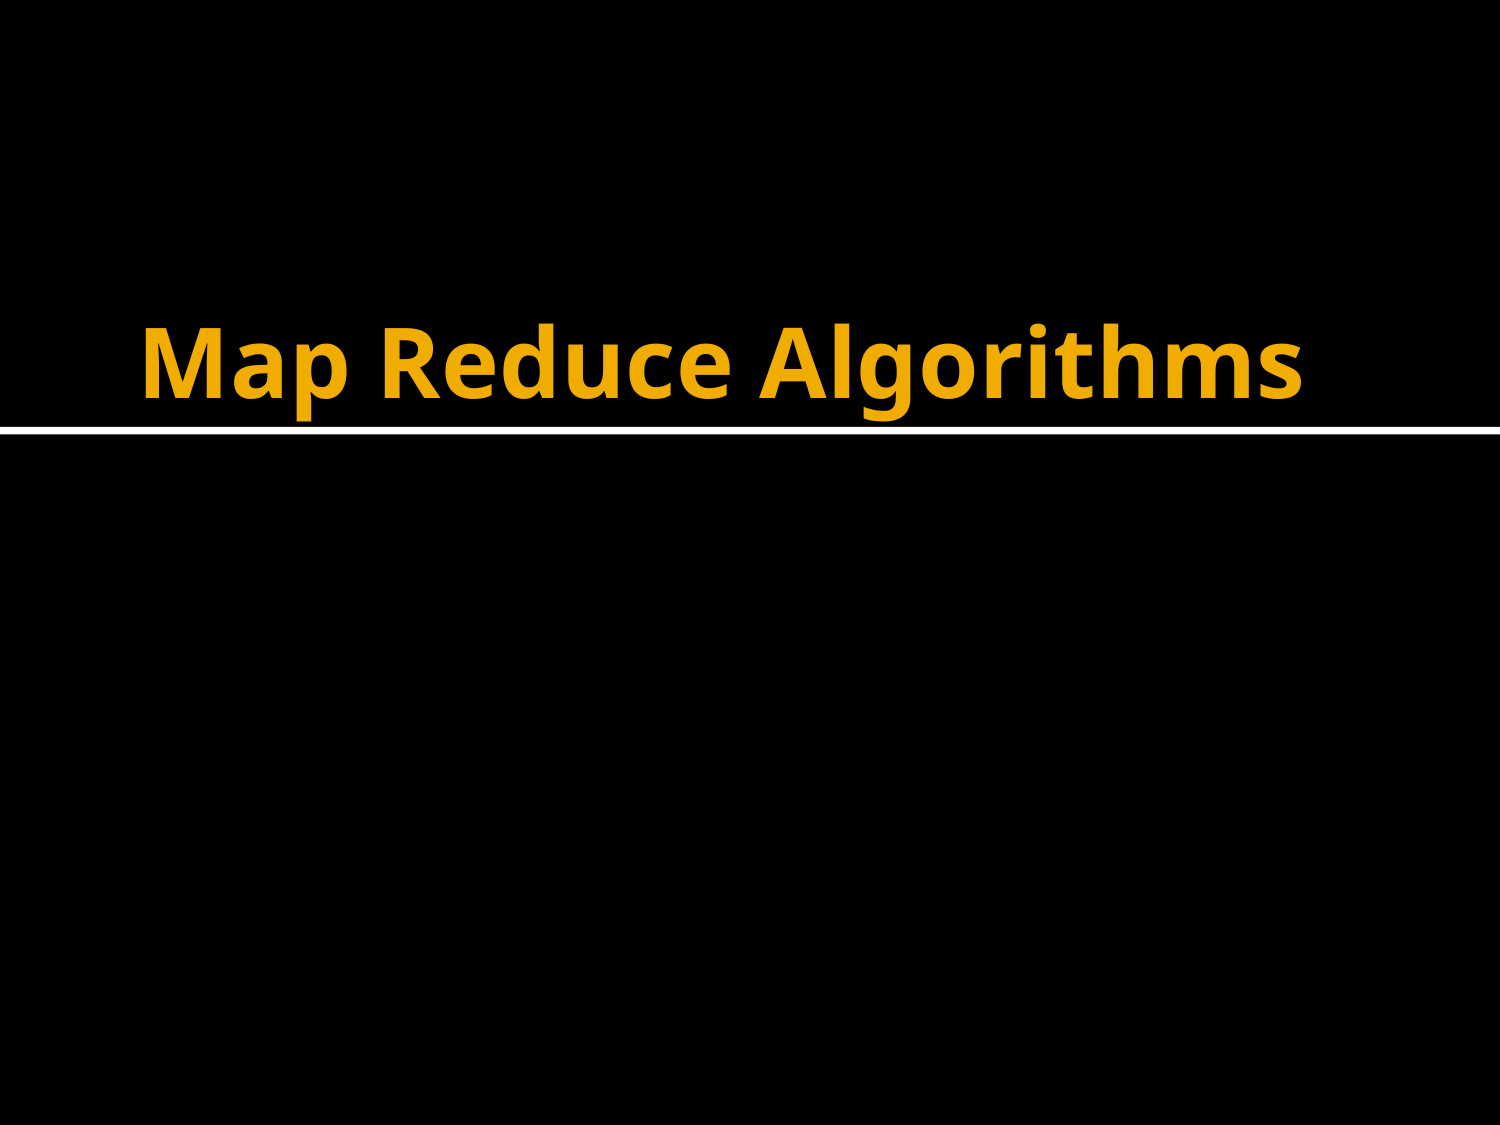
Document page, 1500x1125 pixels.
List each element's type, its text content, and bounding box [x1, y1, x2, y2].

title Map Reduce Algorithms [123, 149, 1438, 419]
